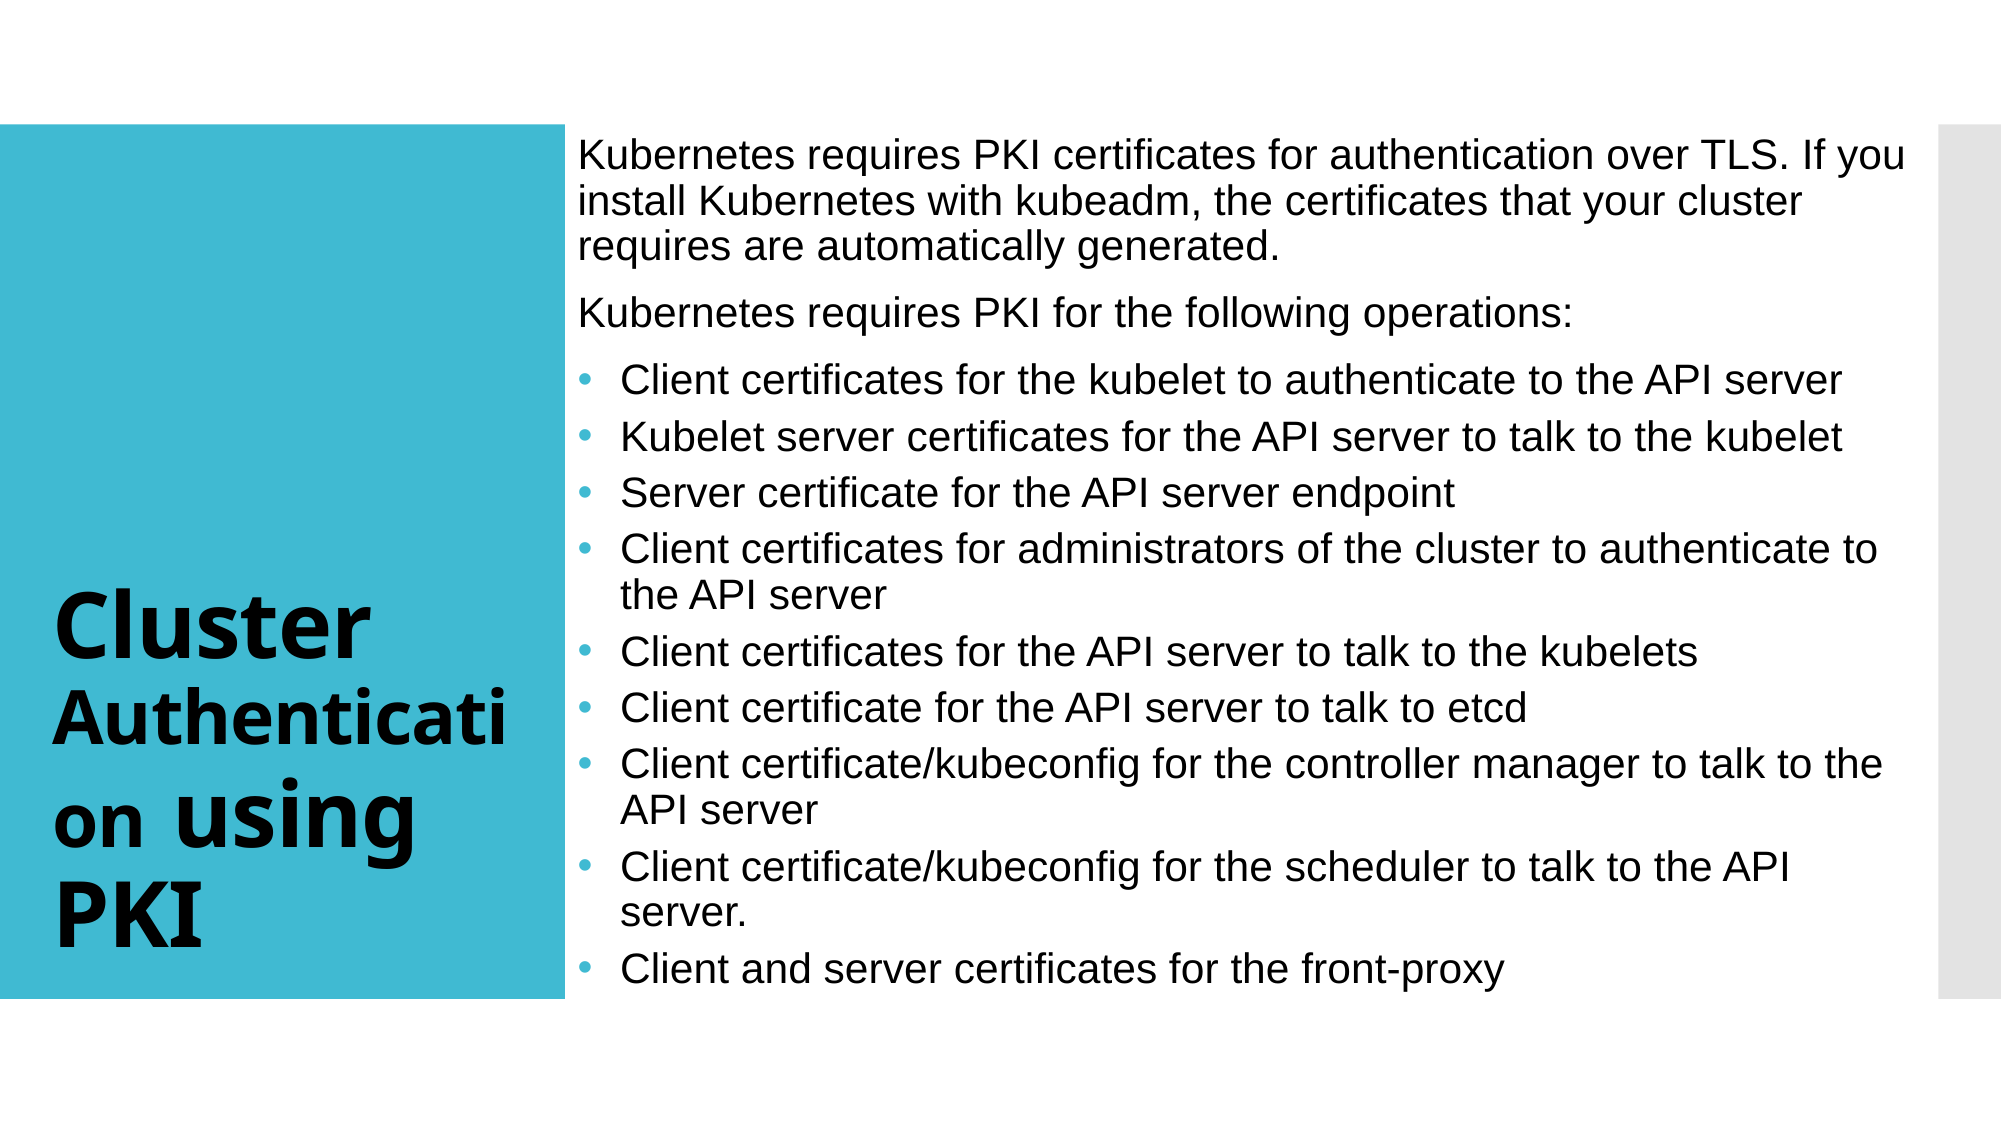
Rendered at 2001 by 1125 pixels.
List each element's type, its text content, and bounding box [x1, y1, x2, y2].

title Cluster Authentication using PKI [37, 564, 562, 976]
list Kubernetes requires PKI certificates for authentication over TLS. If you install Kubernetes with kubeadm, the certificates that your cluster requires are automatically generated. Kubernetes requires PKI for the following operations: Client certificates for the kubelet to authenticate to the API server Kubelet server certificates for the API server to talk to the kubelet Server certificate for the API server endpoint Client certificates for administrators of the cluster to authenticate to the API server Client certificates for the API server to talk to the kubelets Client certificate for the API server to talk to etcd Client certificate/kubeconfig for the controller manager to talk to the API server Client certificate/kubeconfig for the scheduler to talk to the API server. Client and server certificates for the front-proxy [562, 125, 1938, 1000]
